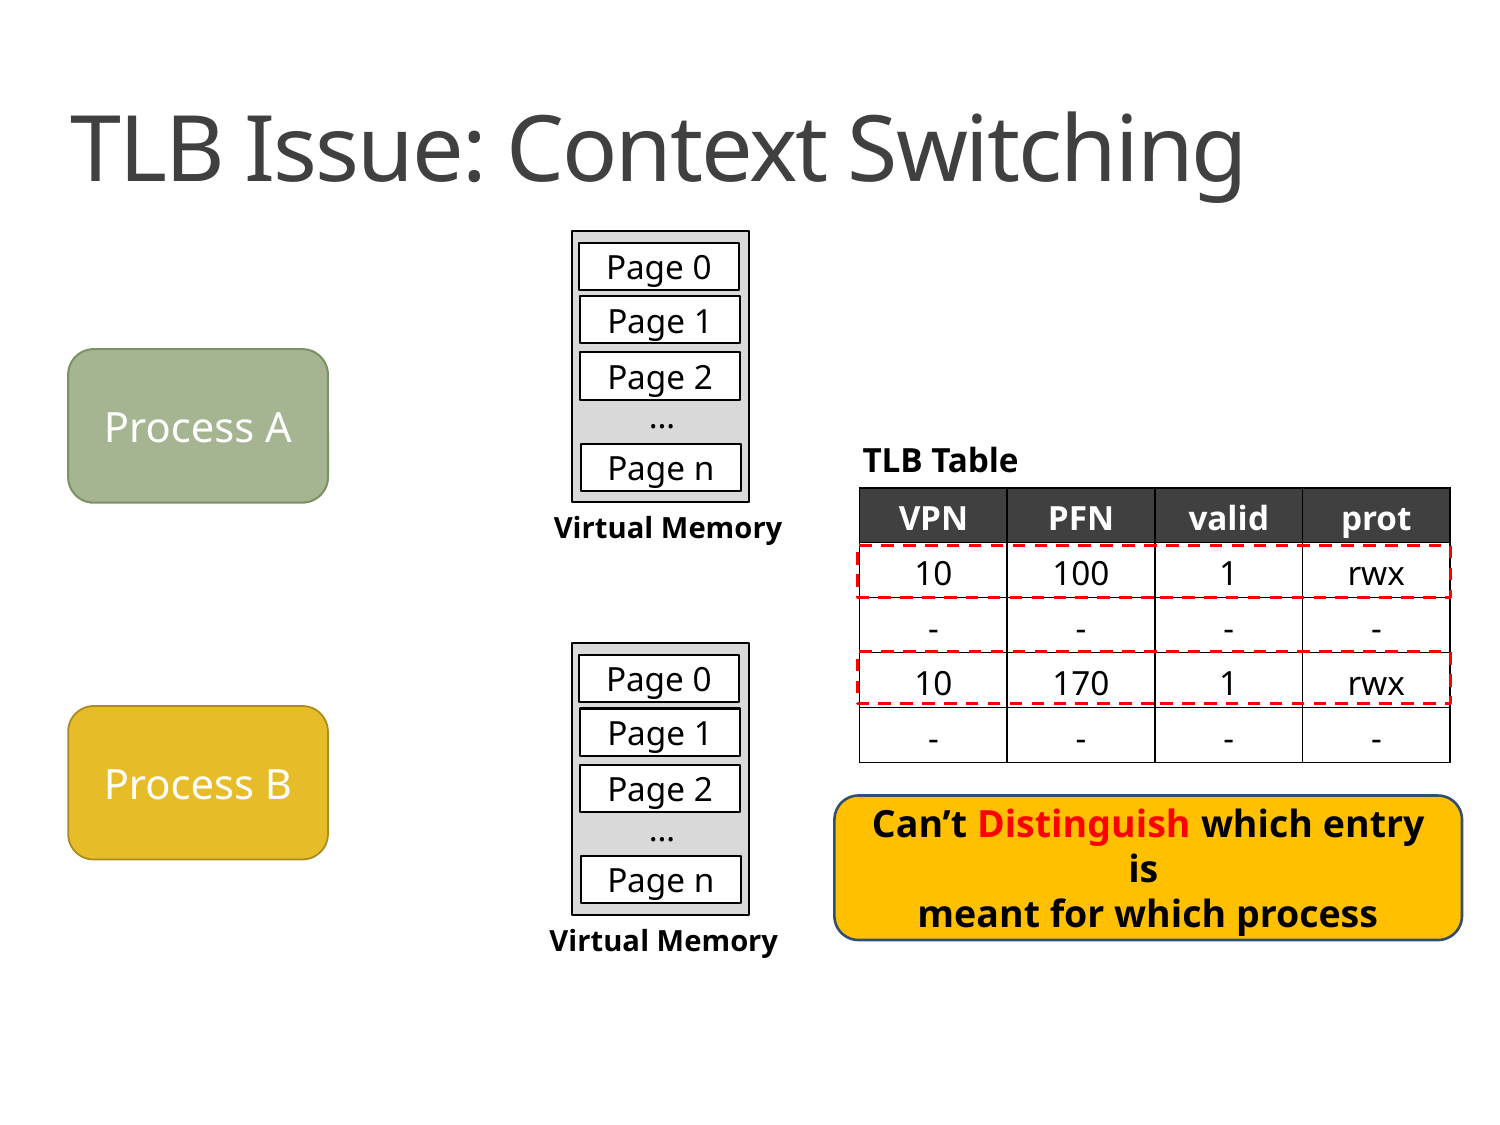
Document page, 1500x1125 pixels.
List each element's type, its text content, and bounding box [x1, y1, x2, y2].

title TLB Issue: Context Switching [70, 104, 1430, 223]
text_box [67, 230, 1463, 966]
